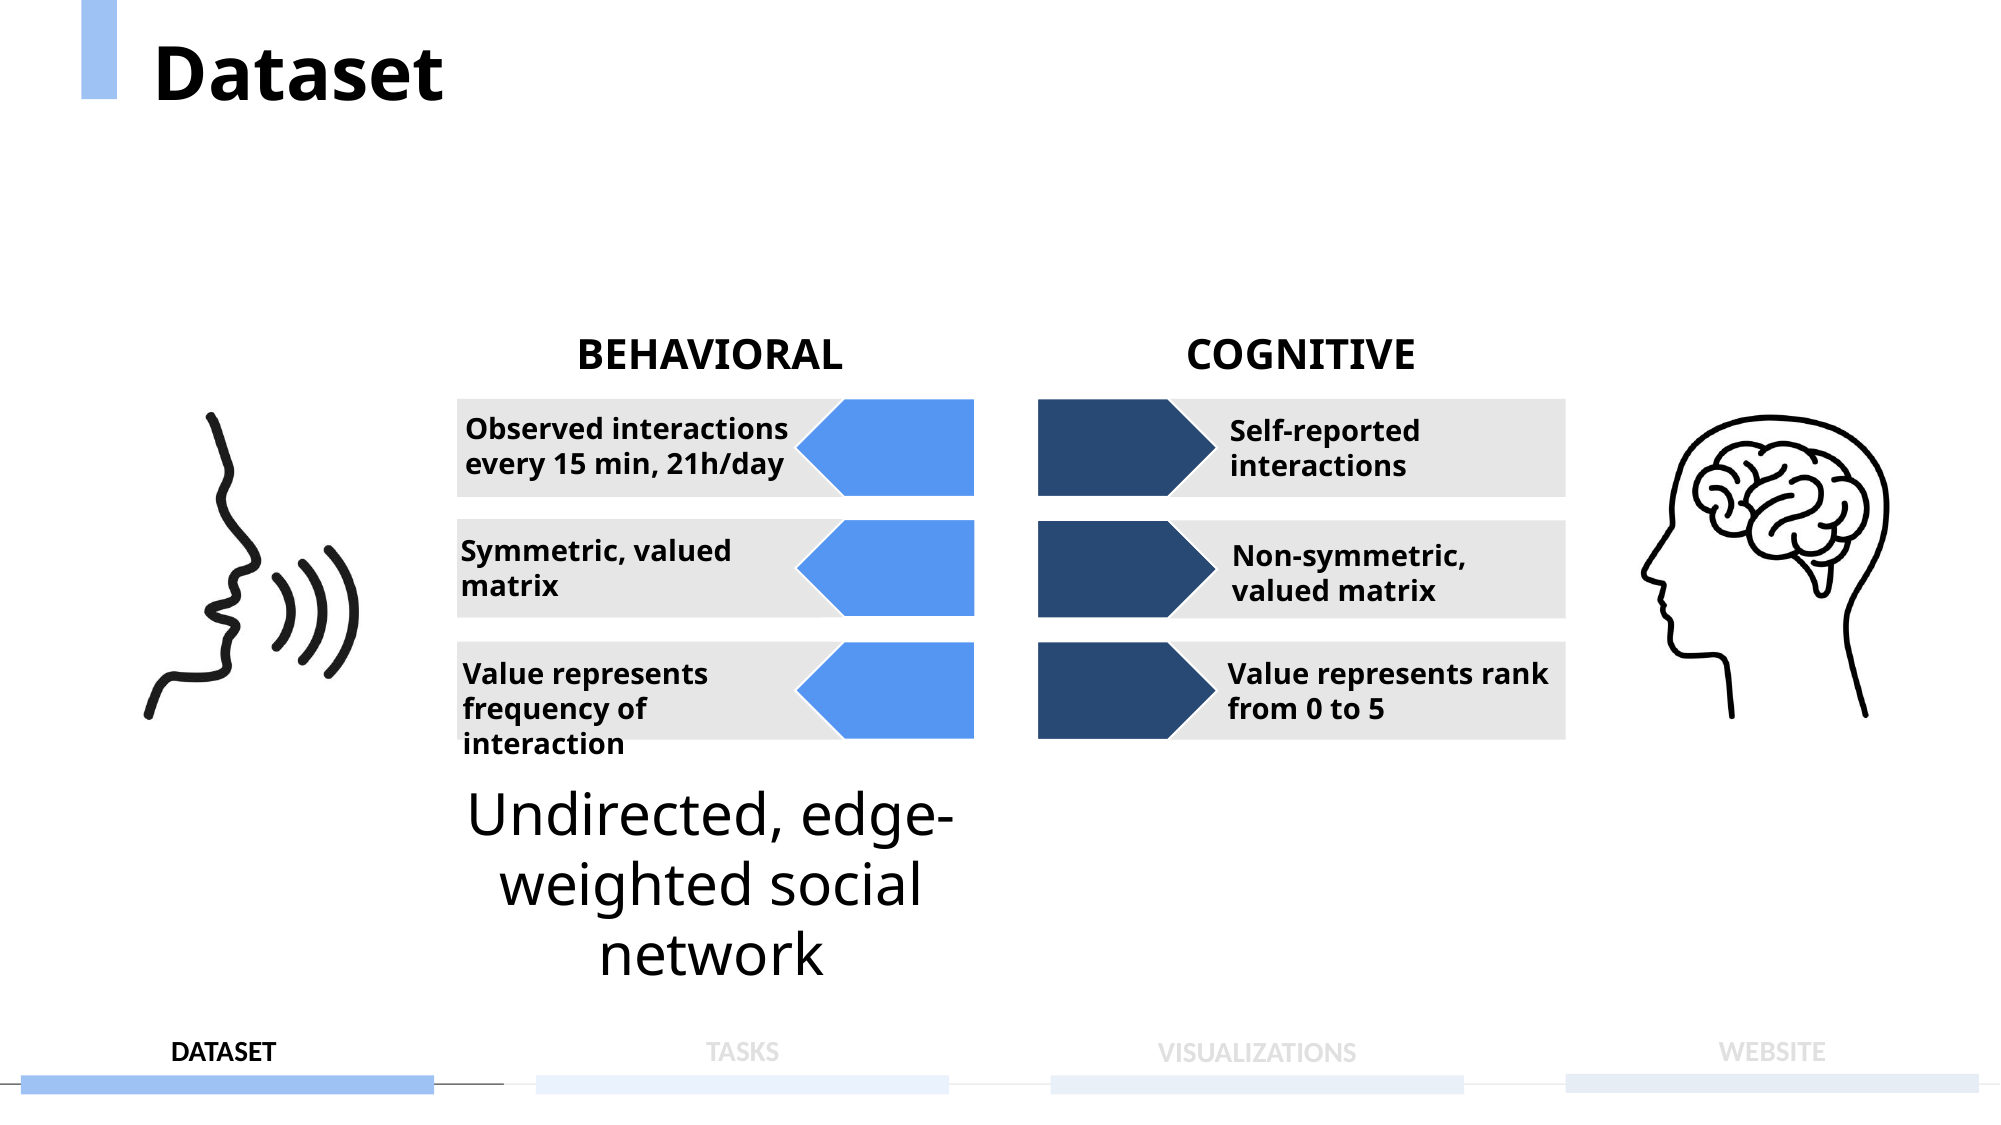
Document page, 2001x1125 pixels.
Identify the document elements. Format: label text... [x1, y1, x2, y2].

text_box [1036, 398, 1568, 497]
picture [45, 359, 457, 772]
text_box COGNITIVE [1074, 320, 1528, 385]
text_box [457, 398, 975, 498]
text_box [80, 0, 118, 100]
text_box Undirected, edge-weighted social network [365, 770, 1057, 995]
picture [1583, 384, 1962, 736]
text_box [503, 984, 2000, 1125]
text_box BEHAVIORAL [483, 320, 937, 385]
text_box DATASET [0, 1025, 463, 1075]
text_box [457, 641, 976, 740]
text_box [1036, 641, 1566, 740]
text_box Dataset [138, 18, 961, 124]
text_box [1036, 519, 1570, 619]
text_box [457, 519, 976, 618]
text_box [20, 1075, 435, 1095]
